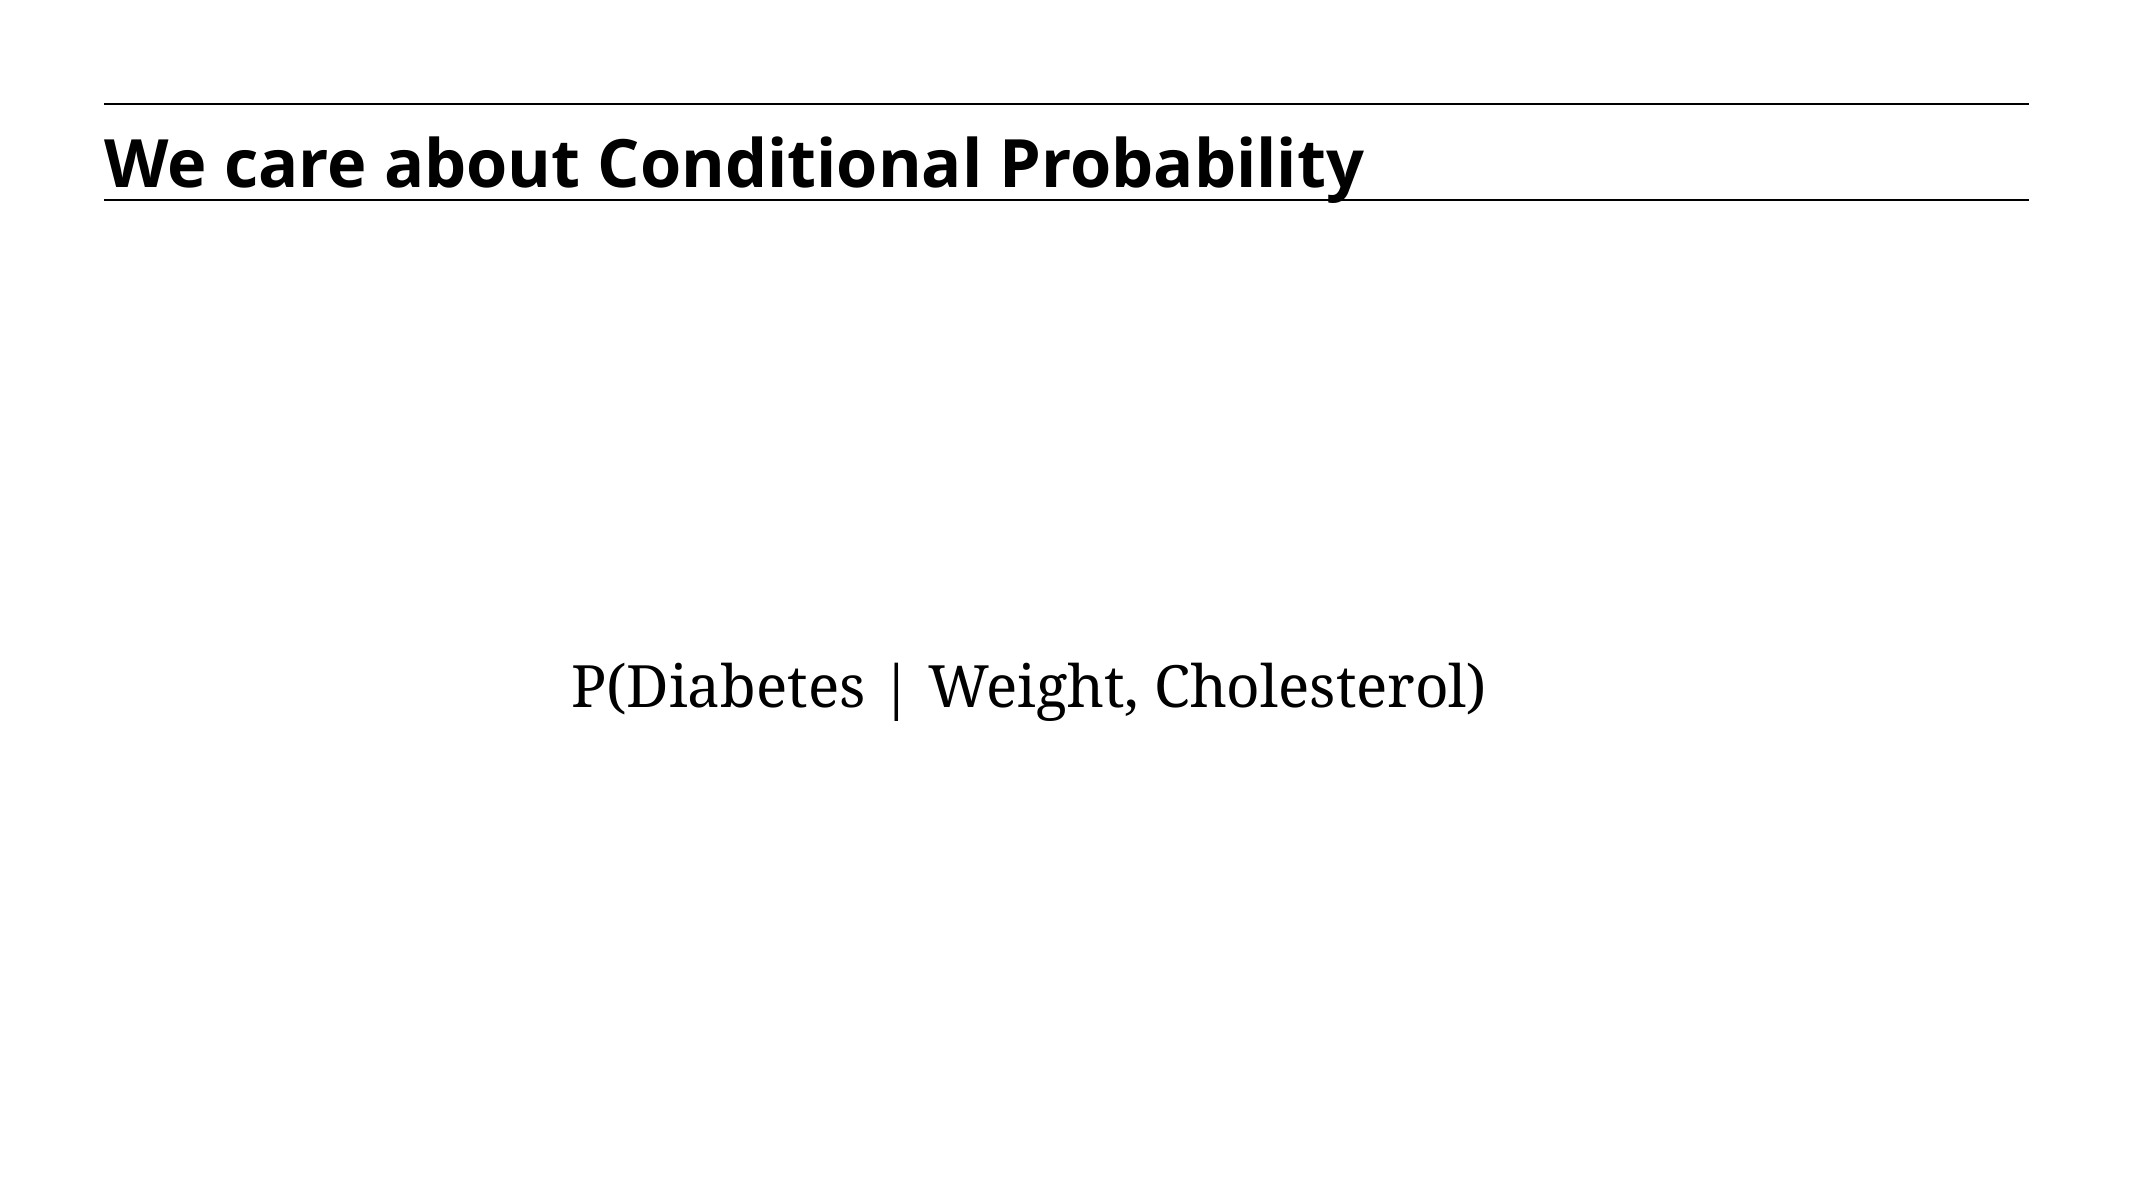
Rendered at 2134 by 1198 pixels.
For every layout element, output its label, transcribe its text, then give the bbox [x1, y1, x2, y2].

list P(Diabetes | Weight, Cholesterol) [571, 438, 1626, 683]
text_box We care about Conditional Probability [104, 120, 2030, 192]
